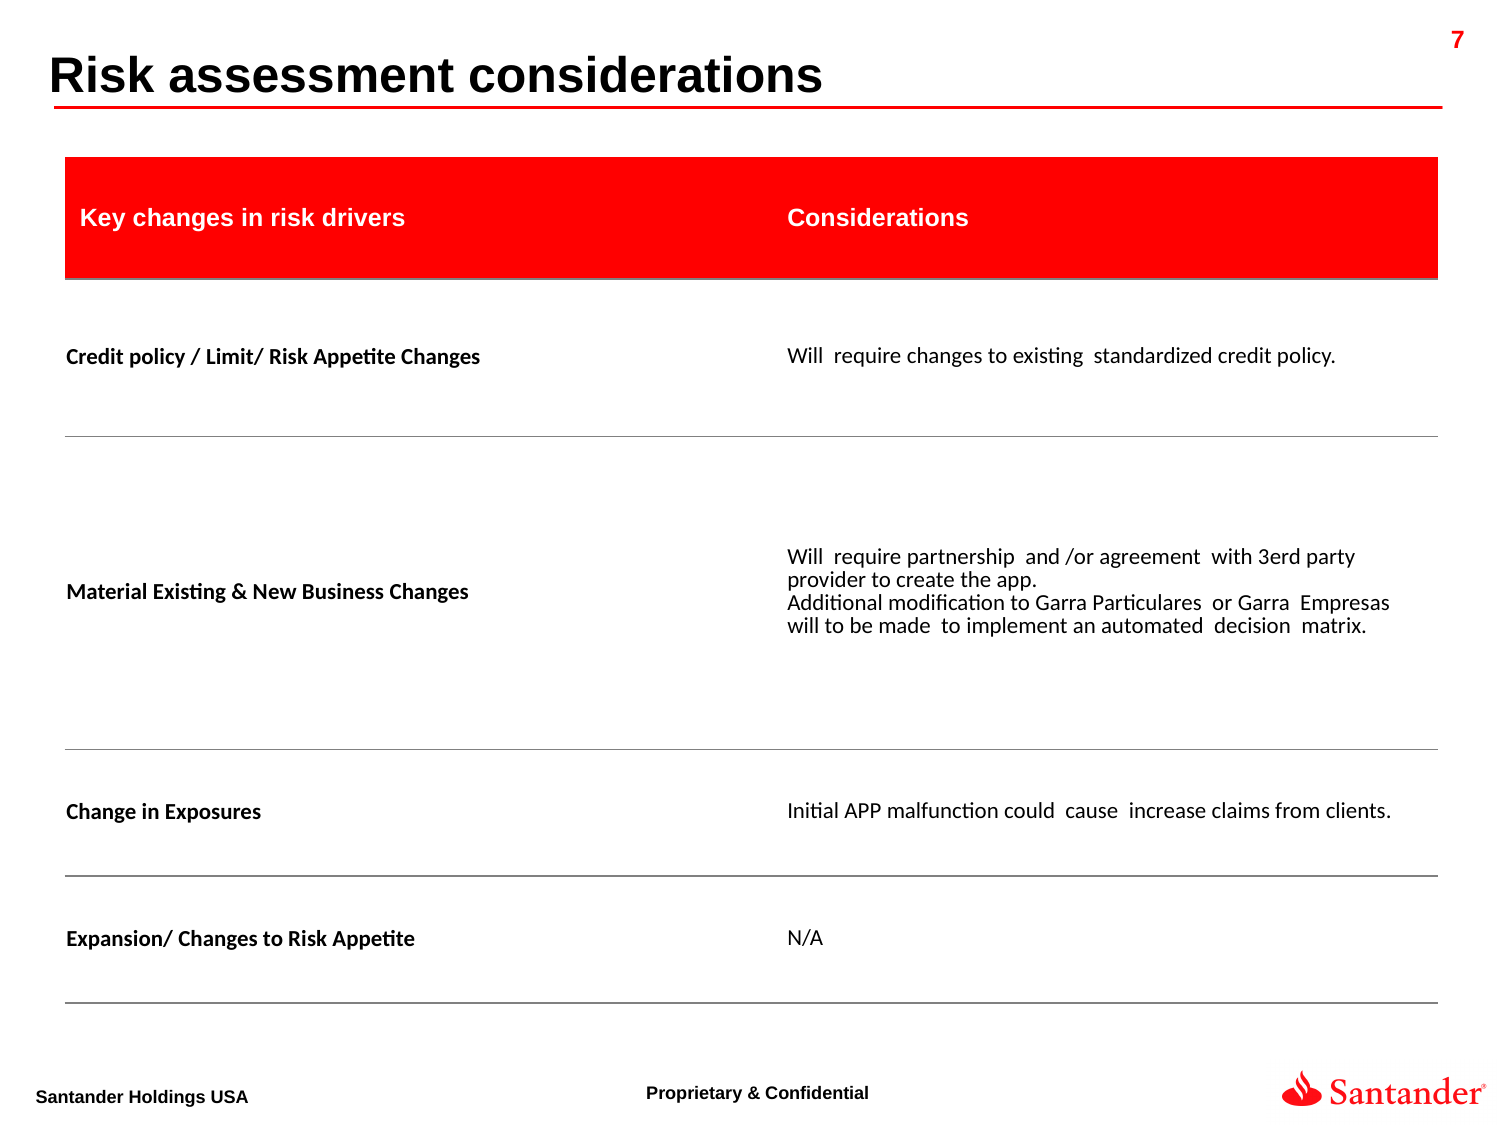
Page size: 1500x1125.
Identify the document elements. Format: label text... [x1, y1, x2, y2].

text_box Risk assessment considerations [34, 35, 1500, 111]
table_header Considerations [772, 157, 1438, 278]
table_cell Material Existing & New Business Changes [65, 437, 772, 749]
table_cell N/A [772, 877, 1438, 1002]
table_cell Will require partnership and /or agreement with 3erd party provider to create the app. Additional modification to Garra Particulares or Garra Empresas will to be made to implement an automated decision matrix. [772, 437, 1438, 749]
table_cell Will require changes to existing standardized credit policy. [772, 280, 1438, 436]
table_header Key changes in risk drivers [65, 157, 772, 278]
table_cell Expansion/ Changes to Risk Appetite [65, 877, 772, 1002]
table_cell Initial APP malfunction could cause increase claims from clients. [772, 750, 1438, 875]
picture [1266, 1059, 1497, 1125]
table_cell Credit policy / Limit/ Risk Appetite Changes [65, 280, 772, 436]
table_cell Change in Exposures [65, 750, 772, 875]
